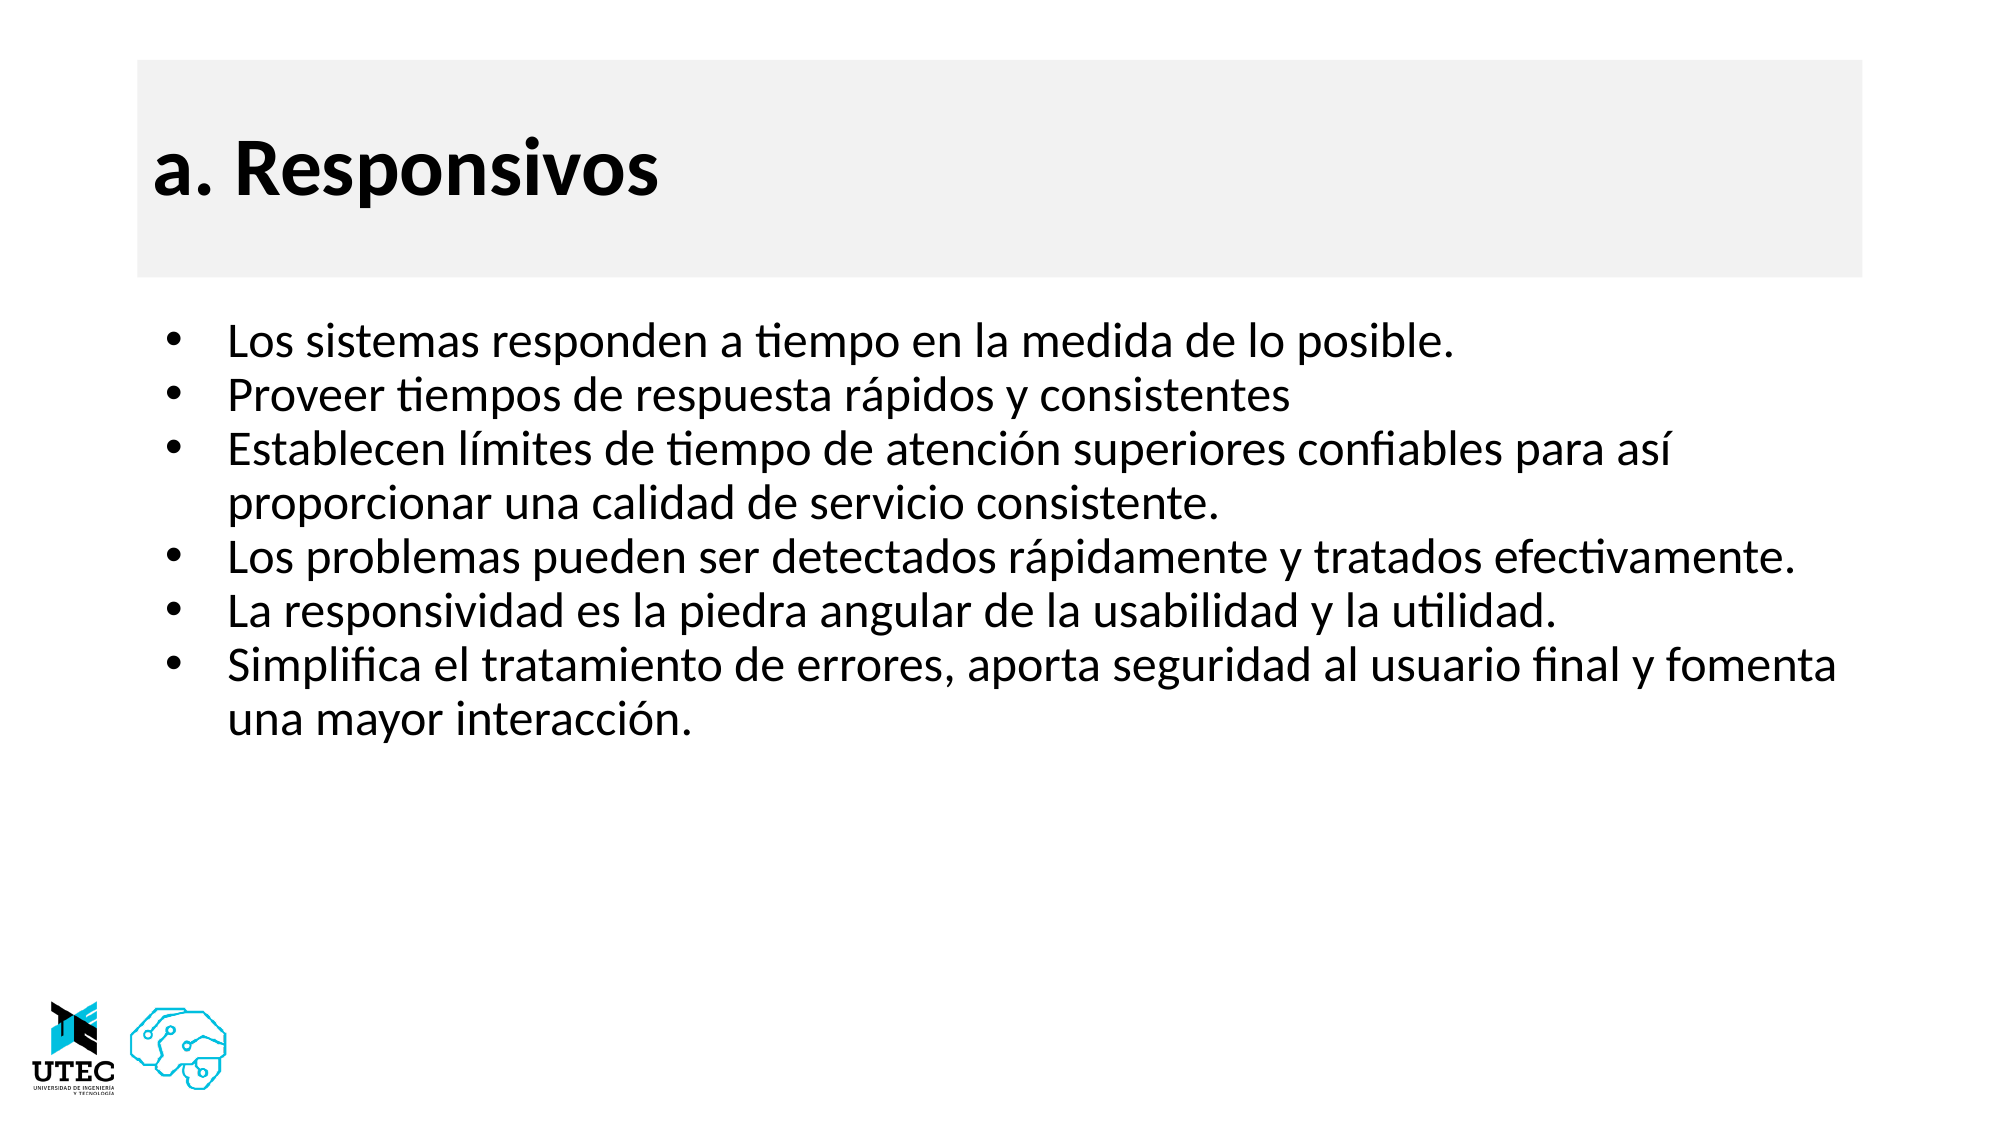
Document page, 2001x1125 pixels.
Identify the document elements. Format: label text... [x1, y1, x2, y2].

picture [125, 1001, 230, 1095]
title a. Responsivos [137, 59, 1863, 278]
picture [32, 1001, 114, 1095]
list Los sistemas responden a tiempo en la medida de lo posible. Proveer tiempos de respuesta rápidos y consistentes Establecen límites de tiempo de atención superiores confiables para así proporcionar una calidad de servicio consistente. Los problemas pueden ser detectados rápidamente y tratados efectivamente. La responsividad es la piedra angular de la usabilidad y la utilidad. Simplifica el tratamiento de errores, aporta seguridad al usuario final y fomenta una mayor interacción. [137, 299, 1863, 1014]
